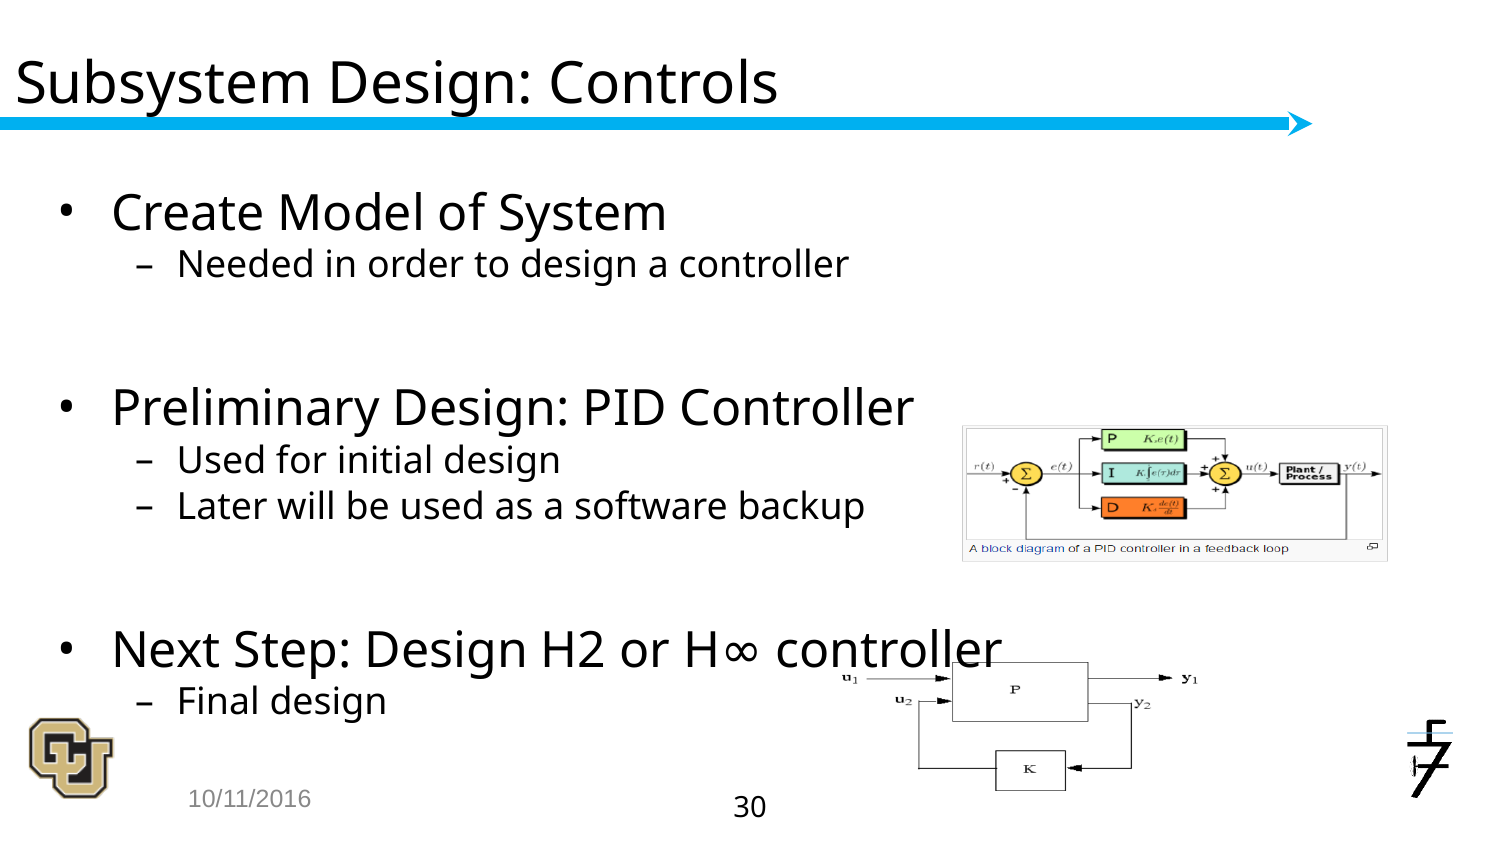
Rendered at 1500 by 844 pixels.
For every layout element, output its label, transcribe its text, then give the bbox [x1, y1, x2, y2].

title Subsystem Design: Controls [0, 9, 1350, 151]
list Create Model of System Needed in order to design a controller Preliminary Design: PID Controller Used for initial design Later will be used as a software backup Next Step: Design H2 or H∞ controller Final design [39, 184, 1136, 686]
picture [834, 655, 1223, 797]
picture [1387, 717, 1463, 802]
picture [24, 713, 119, 806]
picture [959, 422, 1392, 564]
slide_number ‹#› [575, 780, 925, 840]
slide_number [75, 768, 425, 827]
